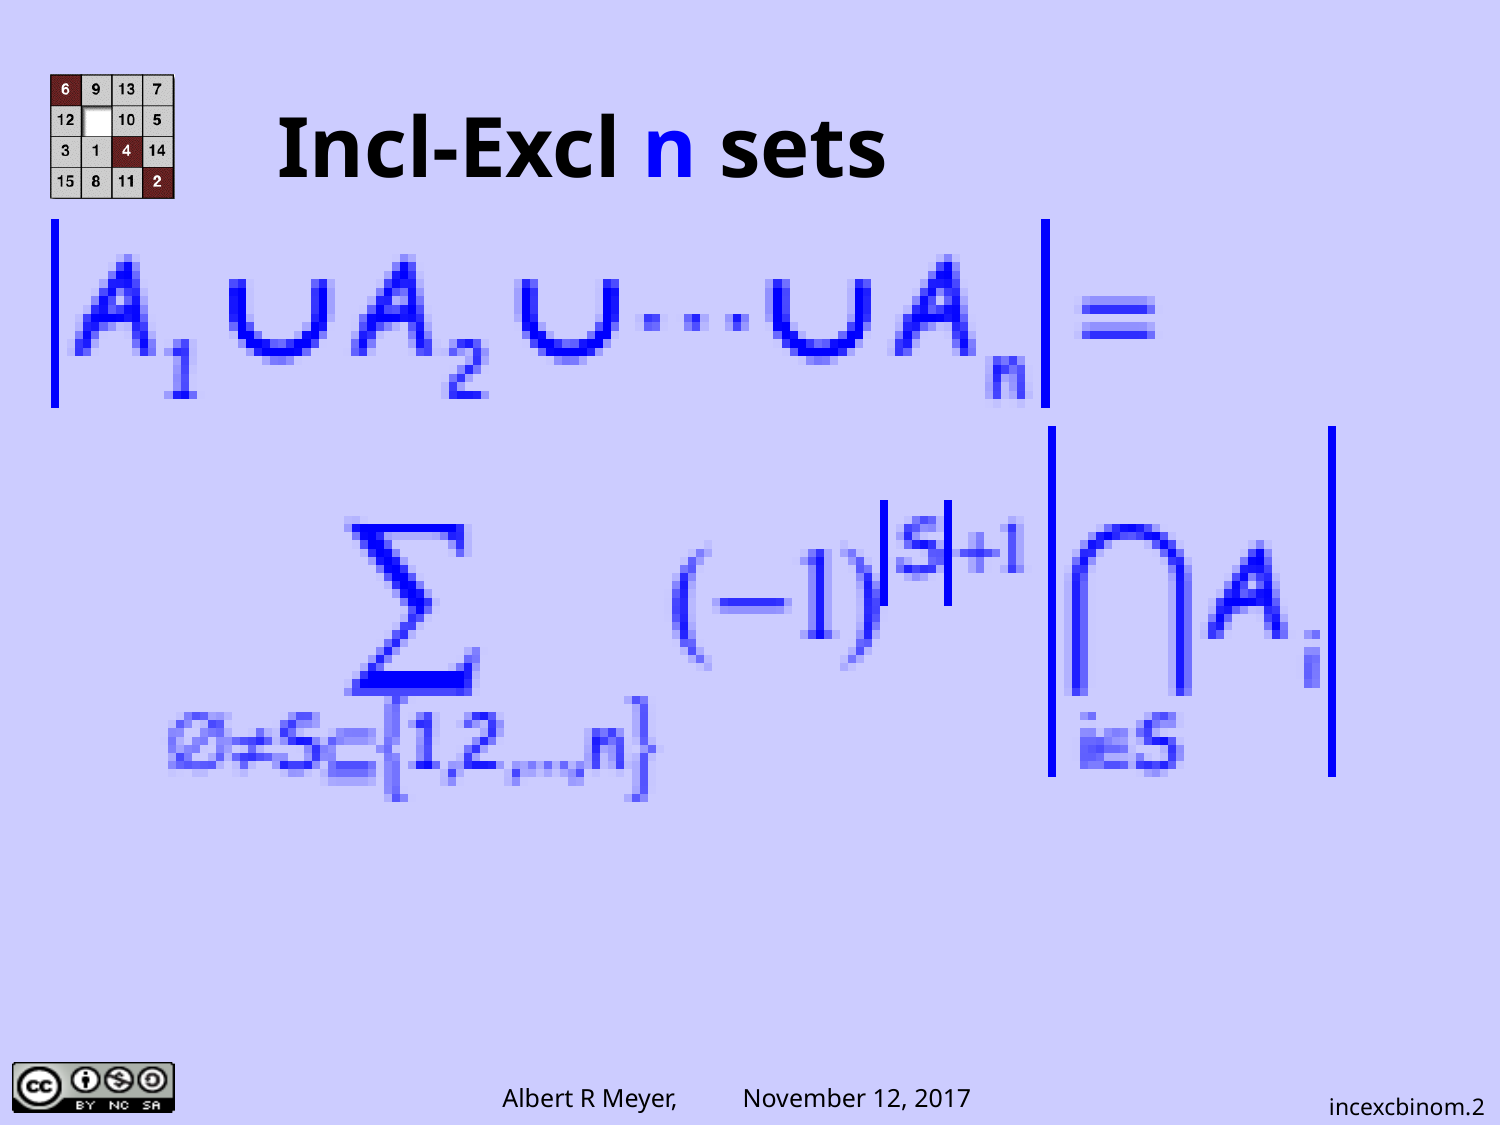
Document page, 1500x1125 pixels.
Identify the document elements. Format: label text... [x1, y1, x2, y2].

picture [50, 74, 175, 194]
picture [12, 1062, 175, 1113]
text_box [35, 194, 1165, 419]
title Incl-Excl n sets [262, 49, 1251, 238]
slide_number incexcbinom.2 [1062, 1084, 1500, 1125]
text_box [152, 401, 1352, 812]
